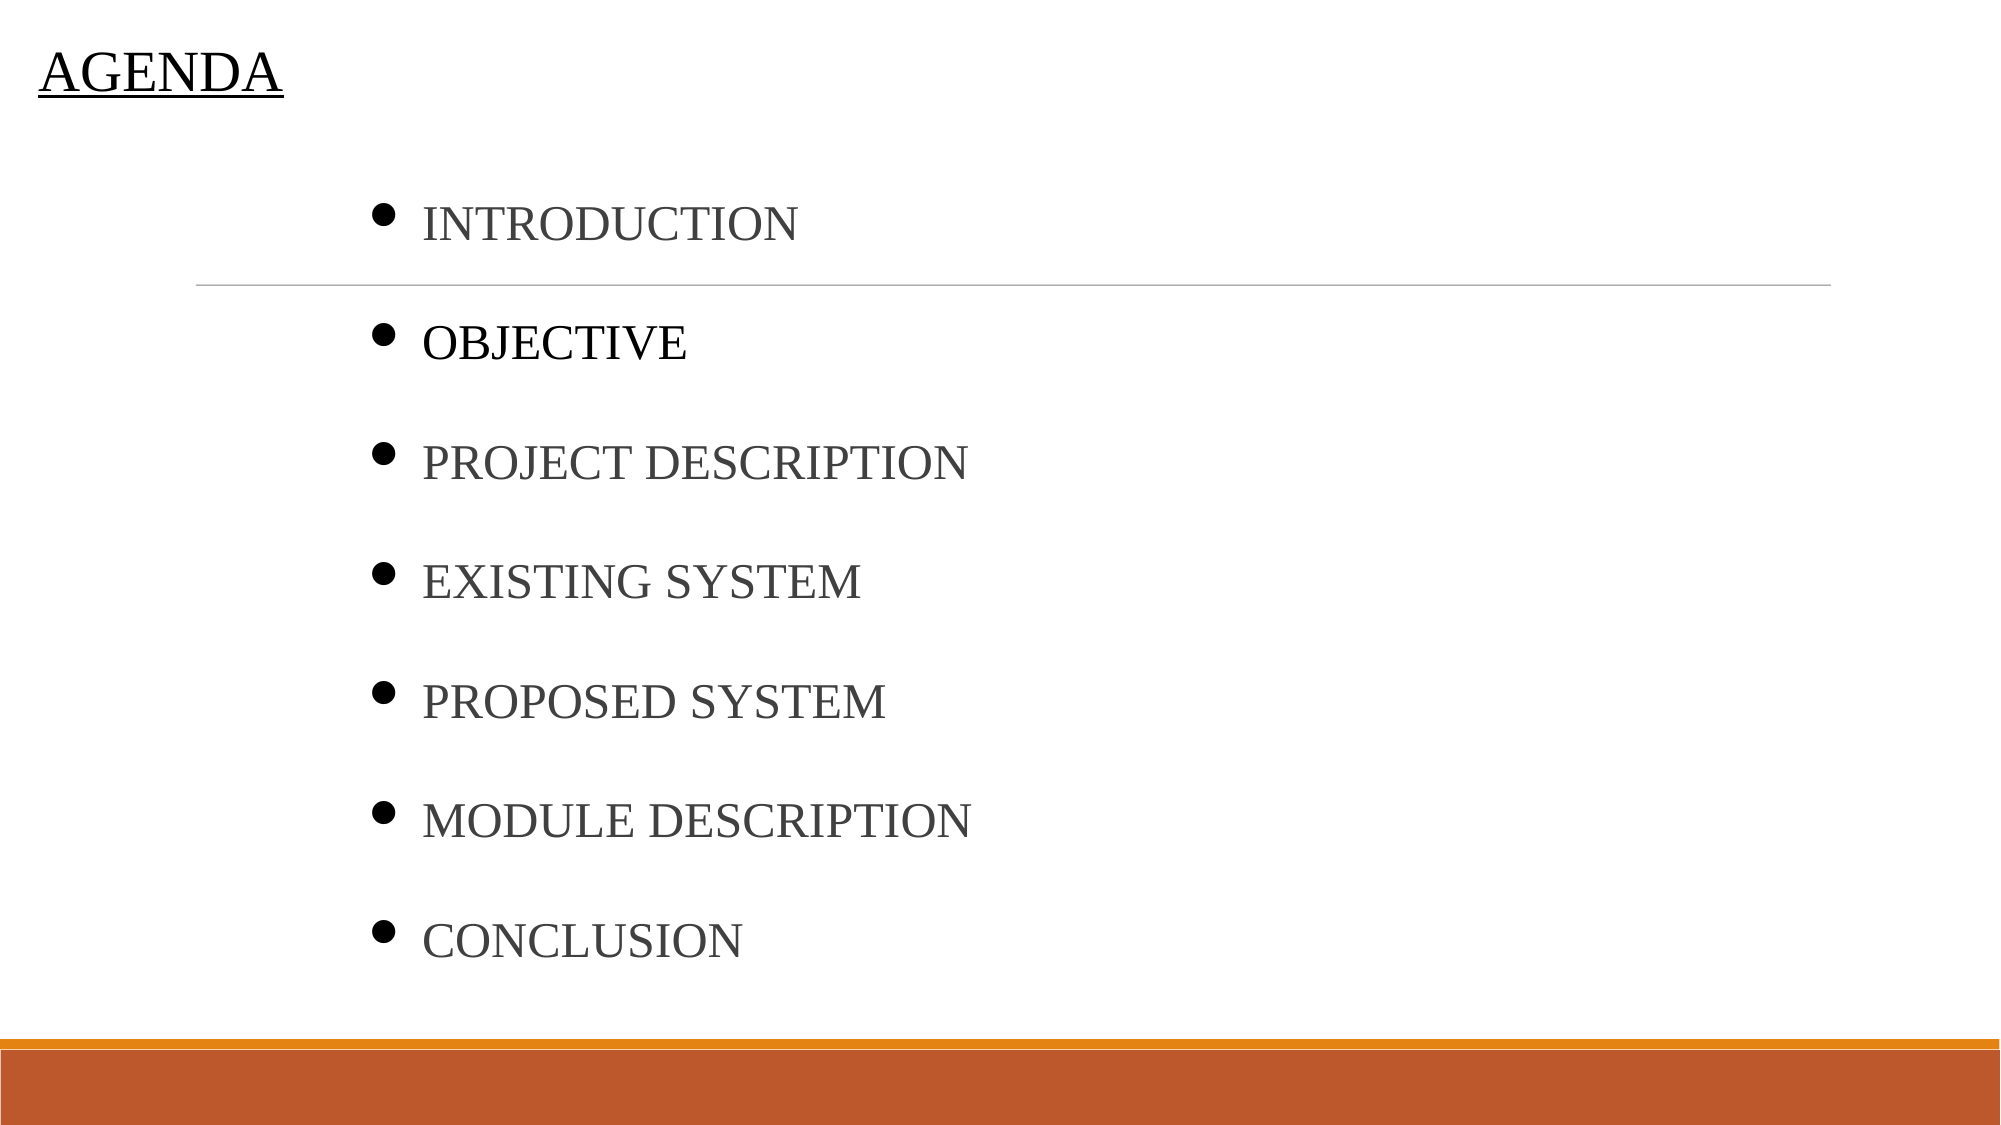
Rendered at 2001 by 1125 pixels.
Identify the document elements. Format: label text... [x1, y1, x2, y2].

text_box INTRODUCTION OBJECTIVE PROJECT DESCRIPTION EXISTING SYSTEM PROPOSED SYSTEM MODULE DESCRIPTION CONCLUSION [336, 152, 1350, 975]
text_box AGENDA [23, 26, 402, 111]
